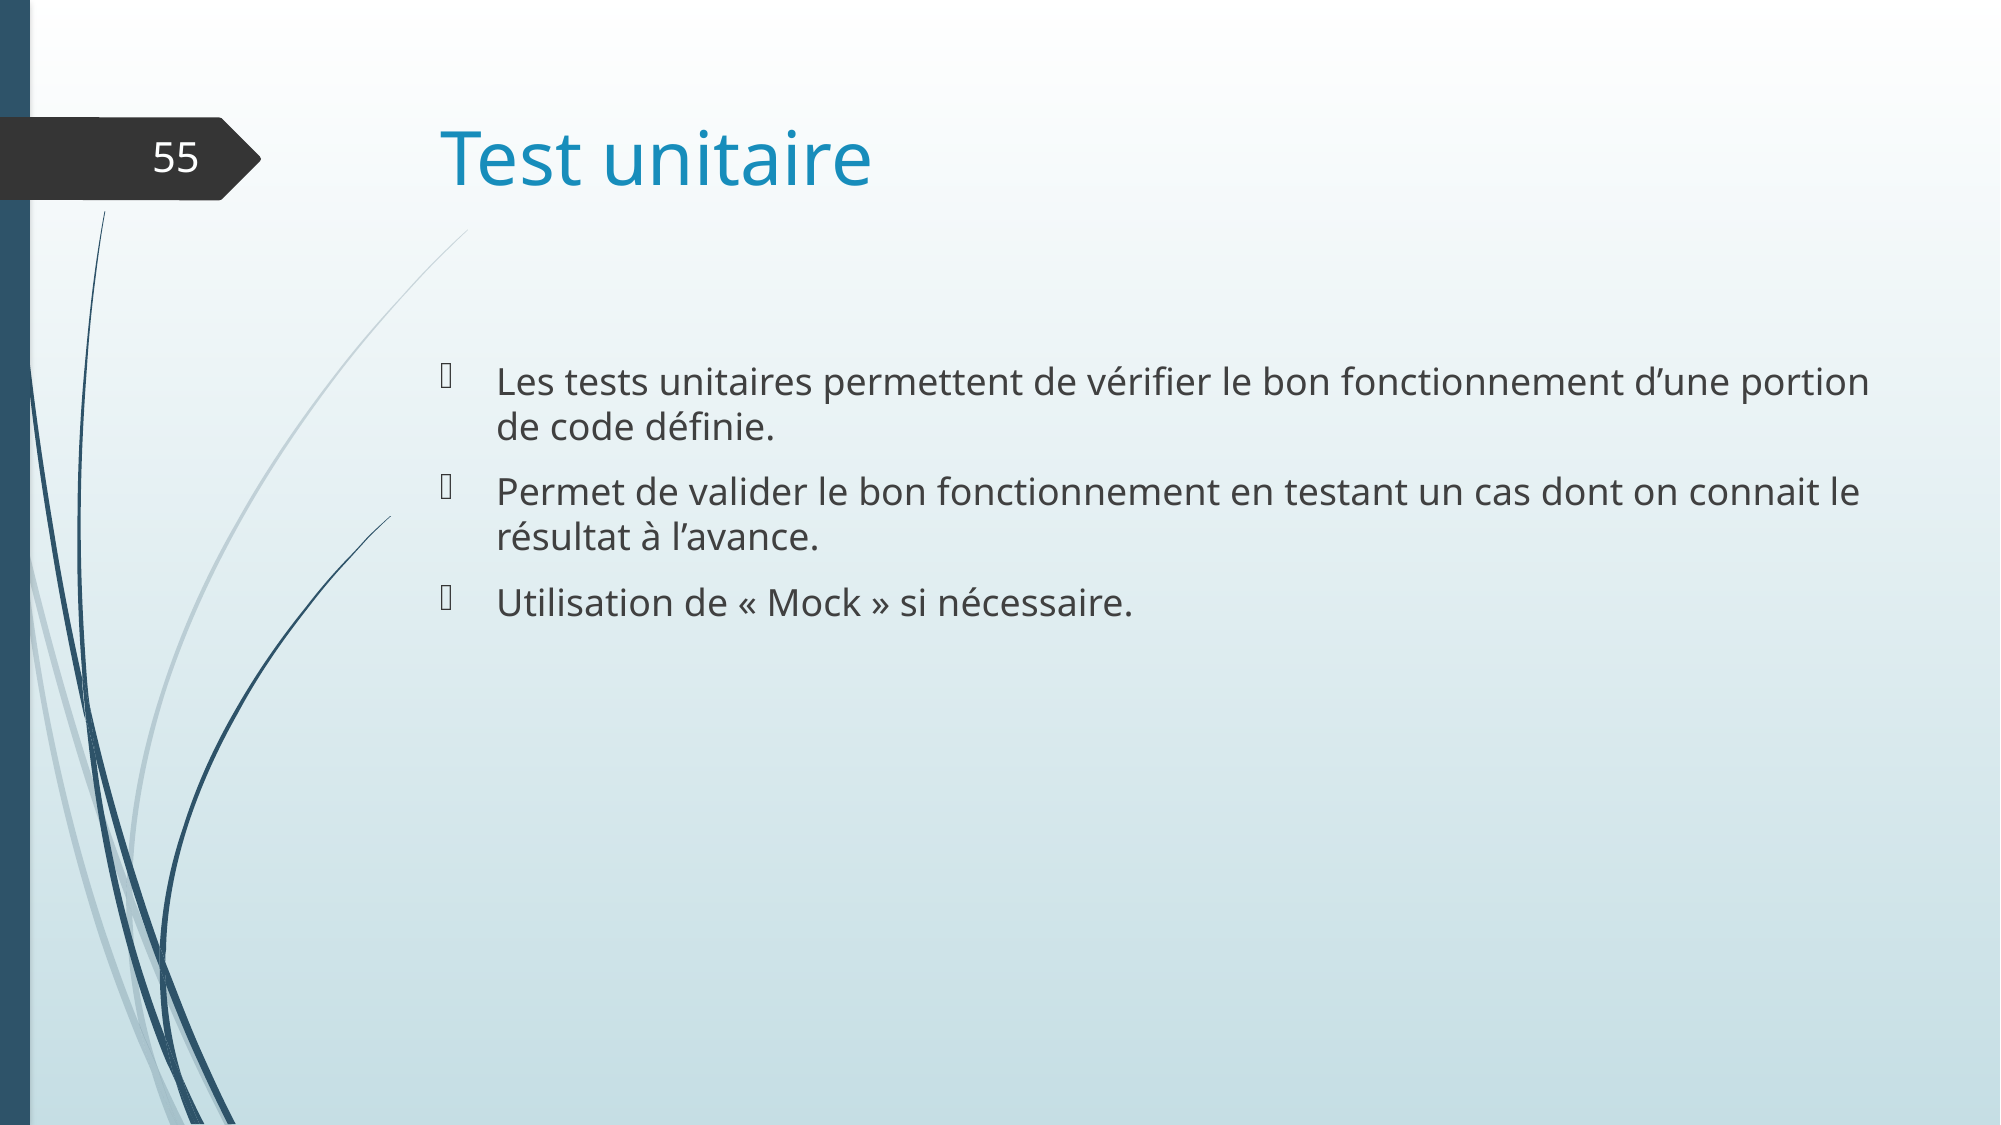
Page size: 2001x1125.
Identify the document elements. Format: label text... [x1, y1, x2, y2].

title Test unitaire [425, 102, 1888, 313]
slide_number 55 [87, 129, 216, 190]
list Les tests unitaires permettent de vérifier le bon fonctionnement d’une portion de code définie. Permet de valider le bon fonctionnement en testant un cas dont on connait le résultat à l’avance. Utilisation de « Mock » si nécessaire. [424, 350, 1888, 970]
